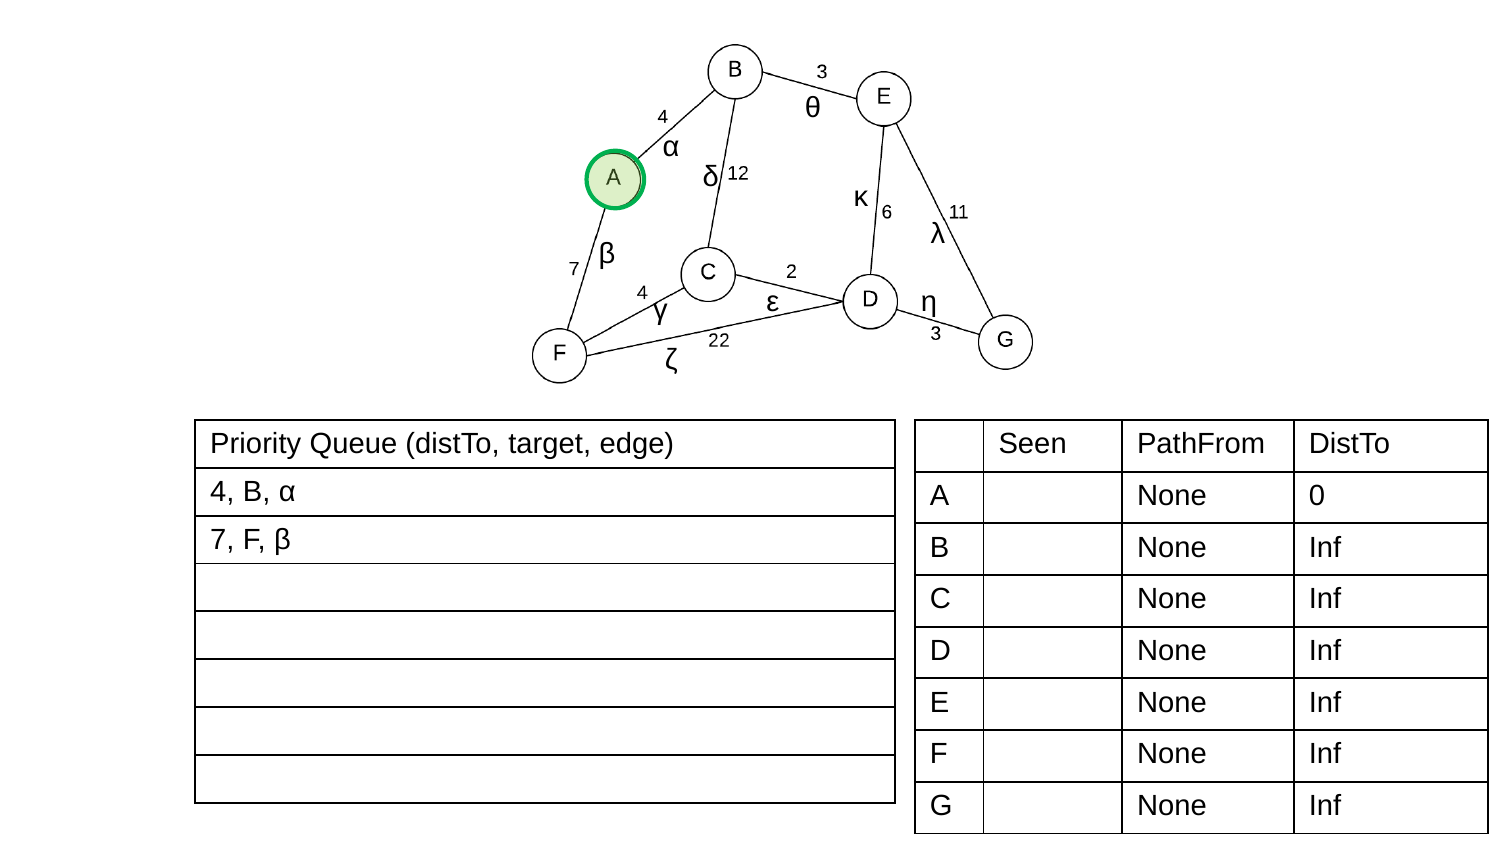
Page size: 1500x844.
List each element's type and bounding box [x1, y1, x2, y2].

table_cell [916, 576, 983, 626]
table_cell [1123, 679, 1293, 729]
table_header [916, 421, 983, 471]
table_cell [916, 628, 983, 677]
table_cell [984, 576, 1121, 626]
table_cell [196, 756, 894, 802]
table_header [1295, 421, 1487, 471]
picture [512, 23, 1052, 393]
table_cell [984, 731, 1121, 781]
table_cell [1123, 576, 1293, 626]
table_header [196, 421, 894, 467]
table_cell [196, 660, 894, 706]
table_cell [1123, 731, 1293, 781]
table_cell [1123, 524, 1293, 574]
table_cell [196, 517, 894, 563]
table_cell [1295, 731, 1487, 781]
table_cell [196, 708, 894, 754]
table_cell [196, 564, 894, 610]
table_cell [196, 612, 894, 658]
table_cell [984, 783, 1121, 833]
table_cell [1295, 628, 1487, 677]
table_cell [1295, 524, 1487, 574]
table_cell [1123, 783, 1293, 833]
table_cell [984, 679, 1121, 729]
table_header [984, 421, 1121, 471]
table_cell [984, 473, 1121, 522]
table_cell [1123, 628, 1293, 677]
table_cell [916, 731, 983, 781]
table_cell [916, 783, 983, 833]
table_cell [916, 679, 983, 729]
table_cell [1295, 783, 1487, 833]
table_cell [1295, 679, 1487, 729]
table_cell [1123, 473, 1293, 522]
table_cell [1295, 473, 1487, 522]
table_header [1123, 421, 1293, 471]
table_cell [916, 473, 983, 522]
table_cell [984, 524, 1121, 574]
table_cell [1295, 576, 1487, 626]
table_cell [196, 469, 894, 515]
table_cell [984, 628, 1121, 677]
table_cell [916, 524, 983, 574]
